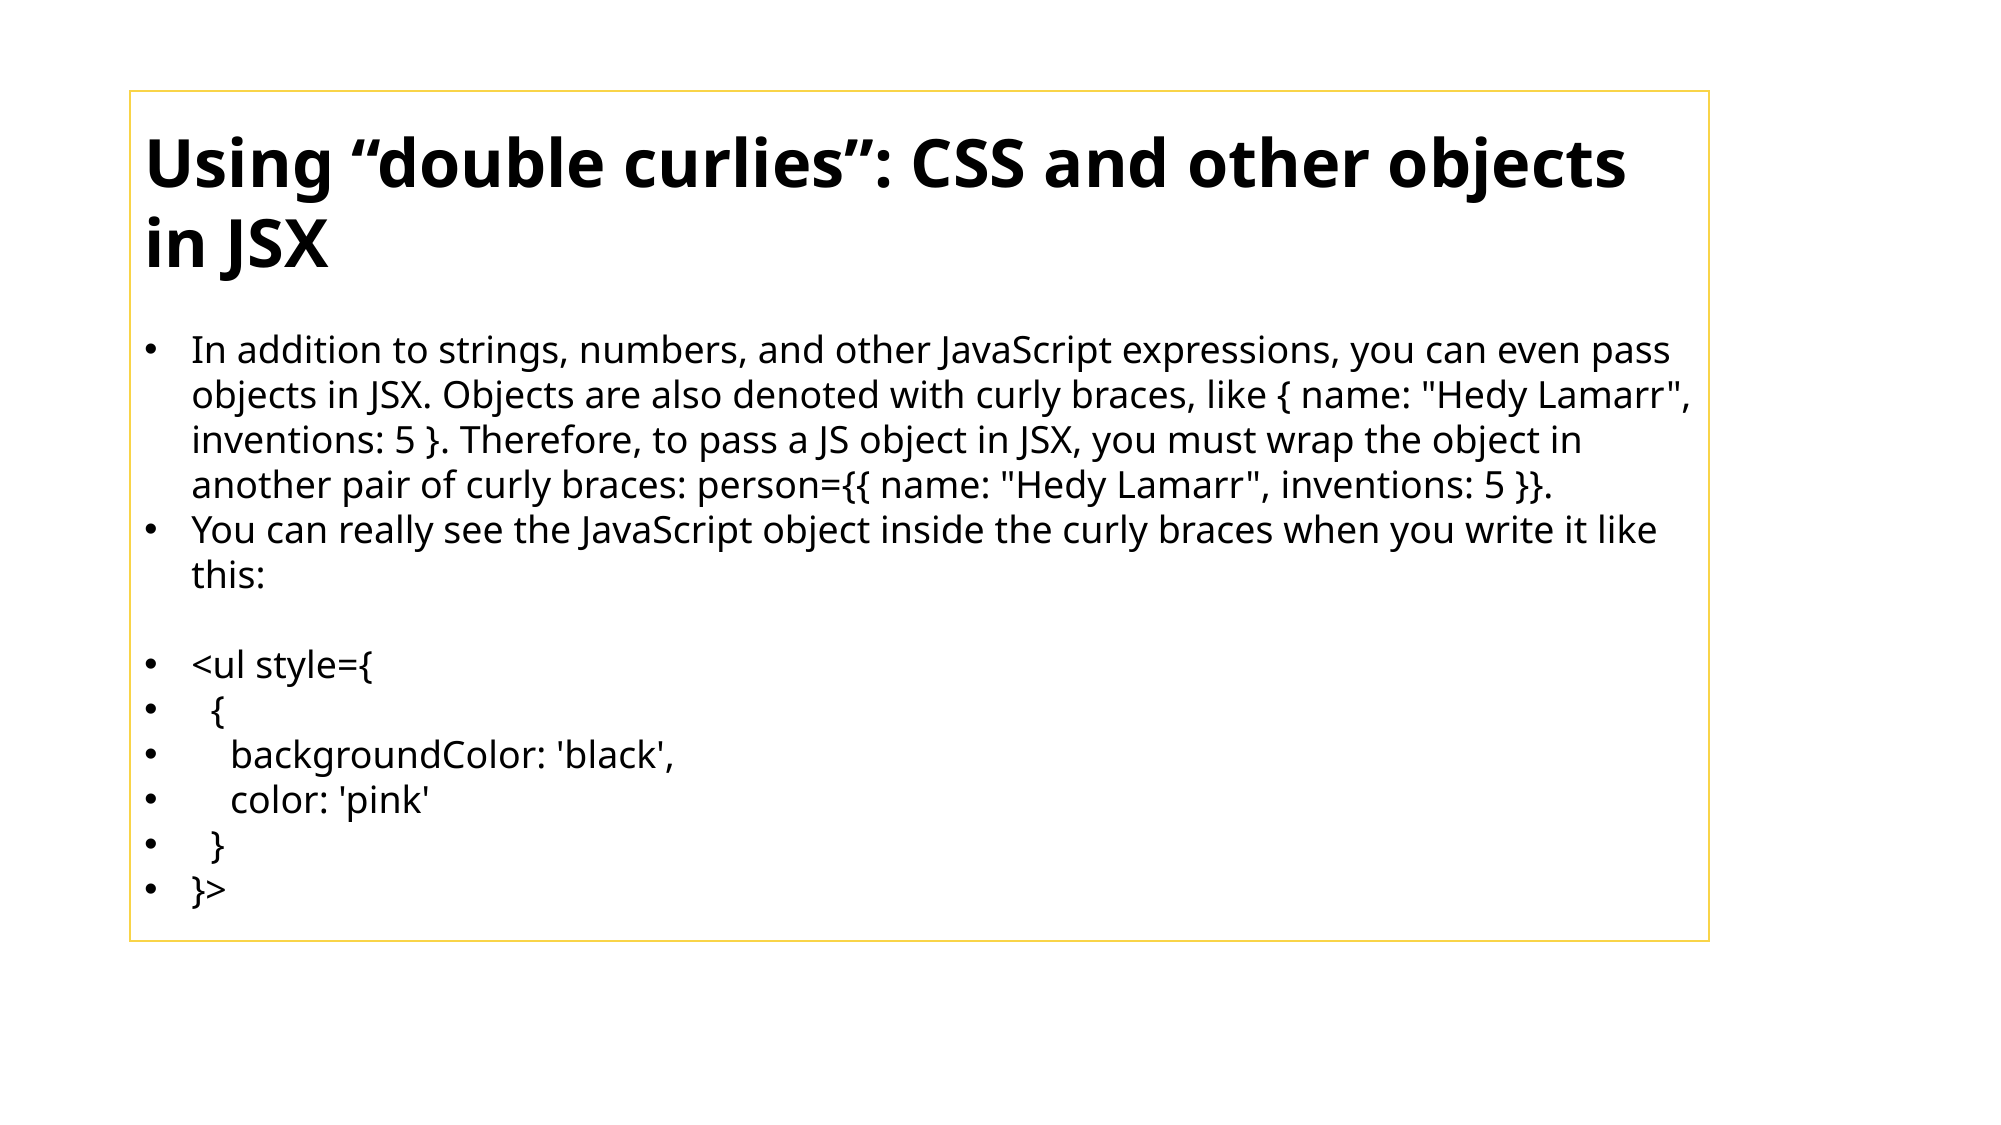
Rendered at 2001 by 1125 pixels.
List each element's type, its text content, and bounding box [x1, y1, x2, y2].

text_box Using “double curlies”: CSS and other objects in JSX In addition to strings, numbers, and other JavaScript expressions, you can even pass objects in JSX. Objects are also denoted with curly braces, like { name: "Hedy Lamarr", inventions: 5 }. Therefore, to pass a JS object in JSX, you must wrap the object in another pair of curly braces: person={{ name: "Hedy Lamarr", inventions: 5 }}. You can really see the JavaScript object inside the curly braces when you write it like this: <ul style={ { backgroundColor: 'black', color: 'pink' } }> [129, 90, 1710, 942]
